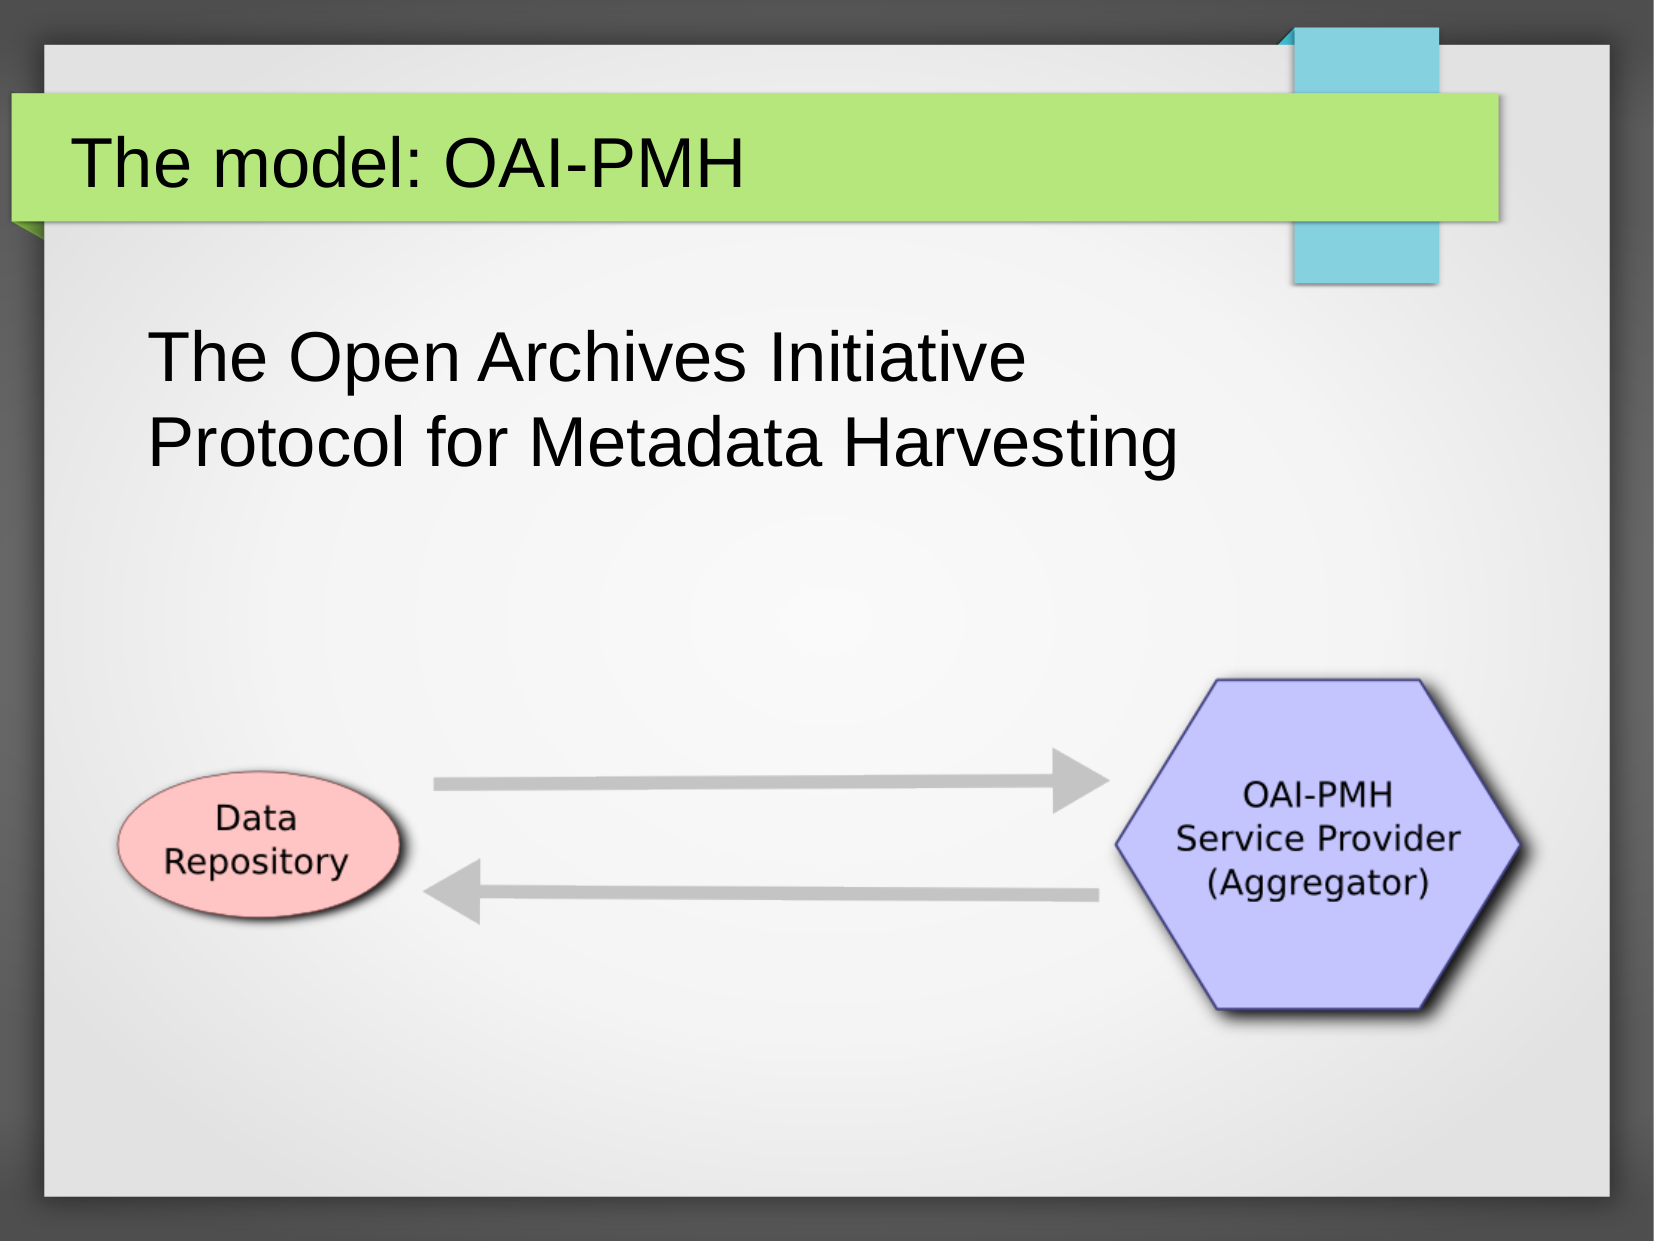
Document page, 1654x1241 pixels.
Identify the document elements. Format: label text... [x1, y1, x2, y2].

picture [0, 0, 1654, 1241]
text_box The Open Archives Initiative Protocol for Metadata Harvesting [147, 316, 1306, 361]
text_box The model: OAI-PMH [70, 106, 1229, 213]
